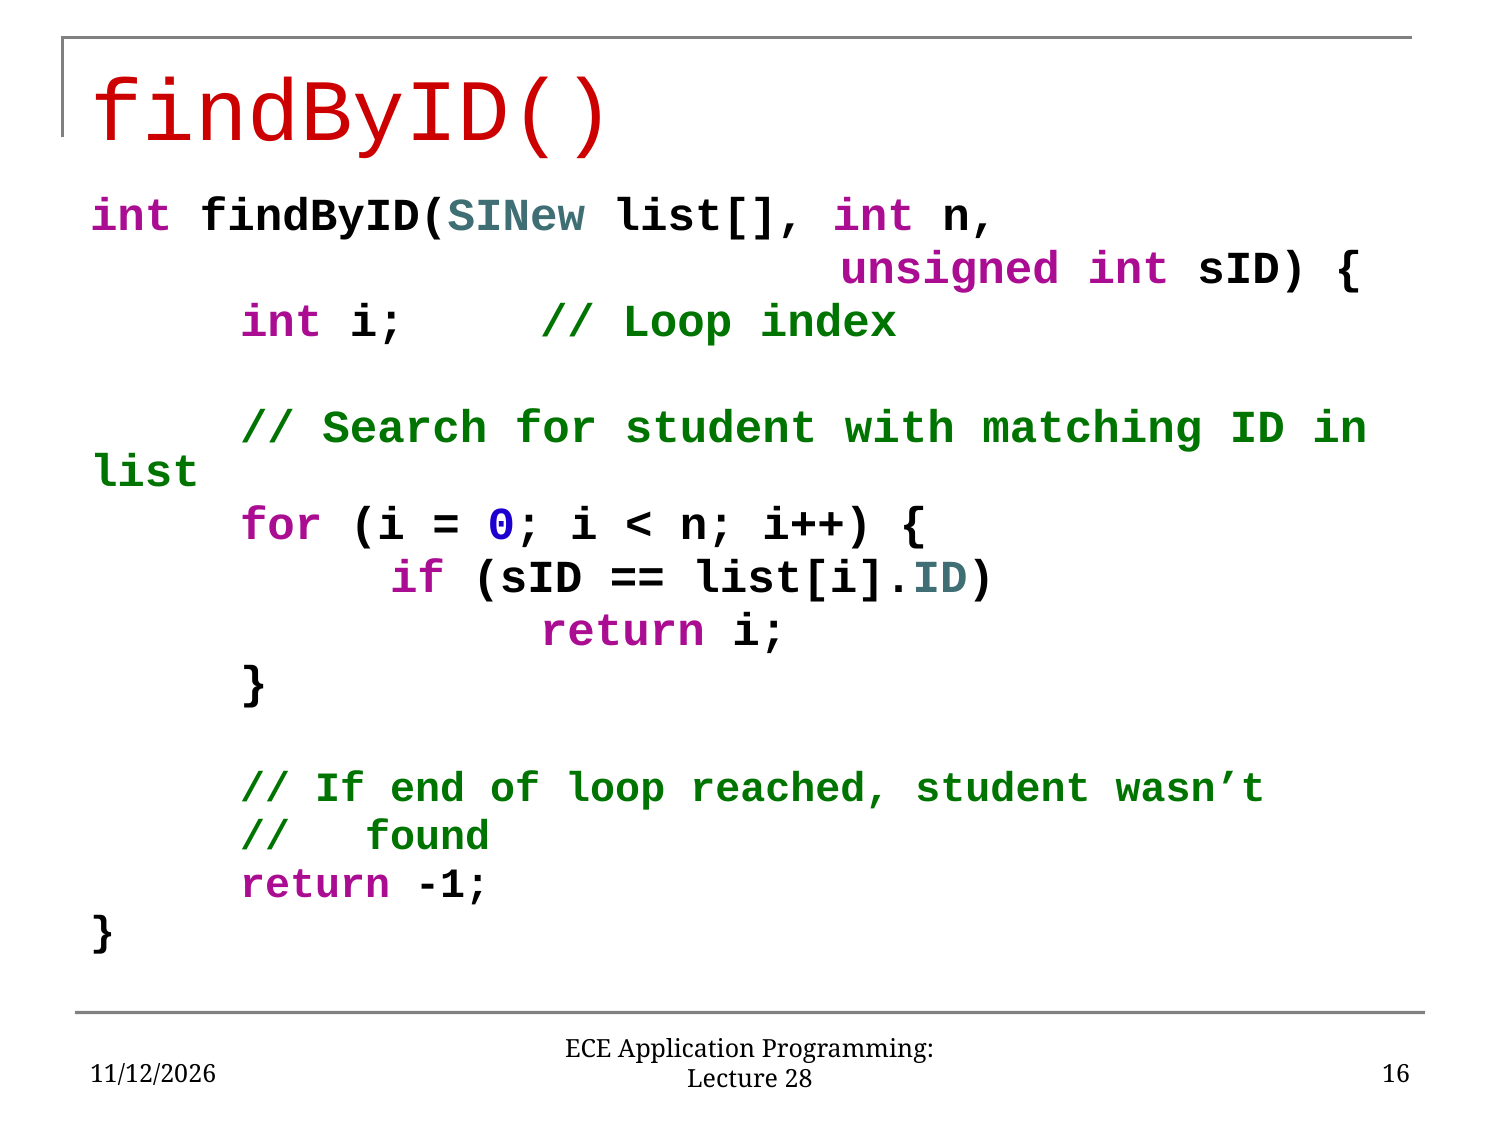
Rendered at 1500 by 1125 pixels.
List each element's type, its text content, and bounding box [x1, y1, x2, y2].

title findByID() [75, 45, 1425, 163]
footer ECE Application Programming: Lecture 28 [512, 1024, 988, 1101]
list int findByID(SINew list[], int n, unsigned int sID) { int i; // Loop index // Search for student with matching ID in list for (i = 0; i < n; i++) { if (sID == list[i].ID) return i; } // If end of loop reached, student wasn’t // found return -1; } [75, 187, 1425, 1006]
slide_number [74, 1023, 426, 1100]
slide_number 16 [1074, 1023, 1426, 1100]
